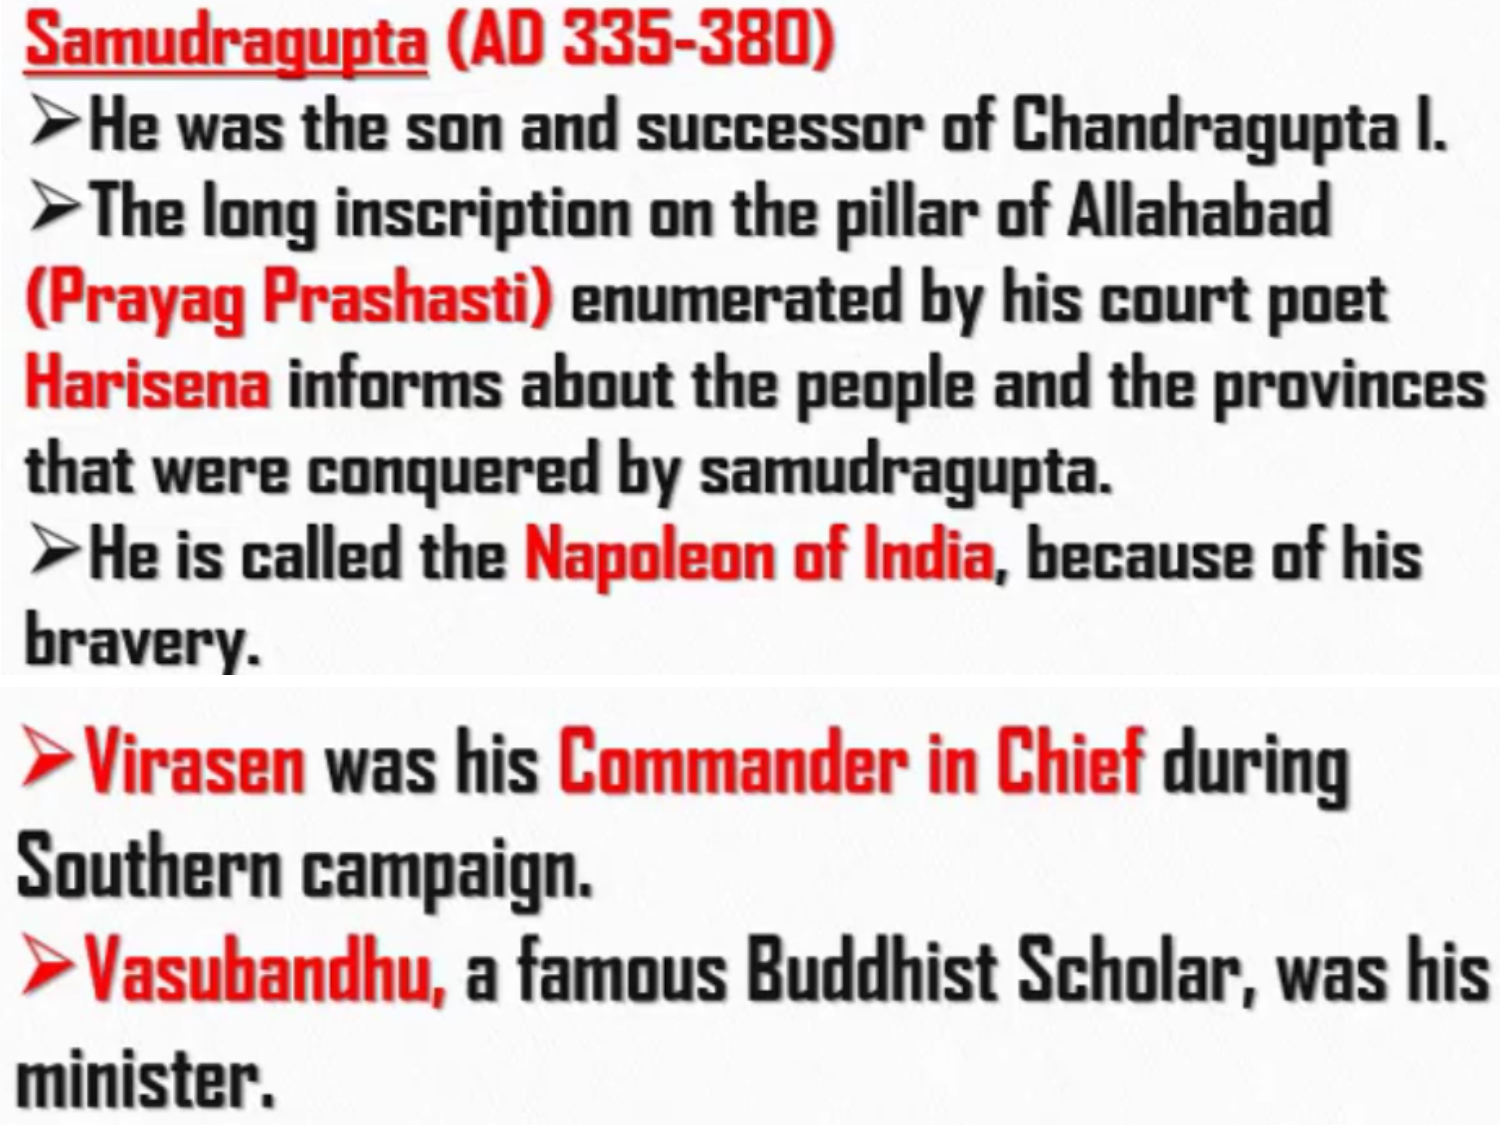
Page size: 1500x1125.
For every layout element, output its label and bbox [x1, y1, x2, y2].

picture [0, 687, 1500, 1125]
list [0, 0, 1500, 676]
